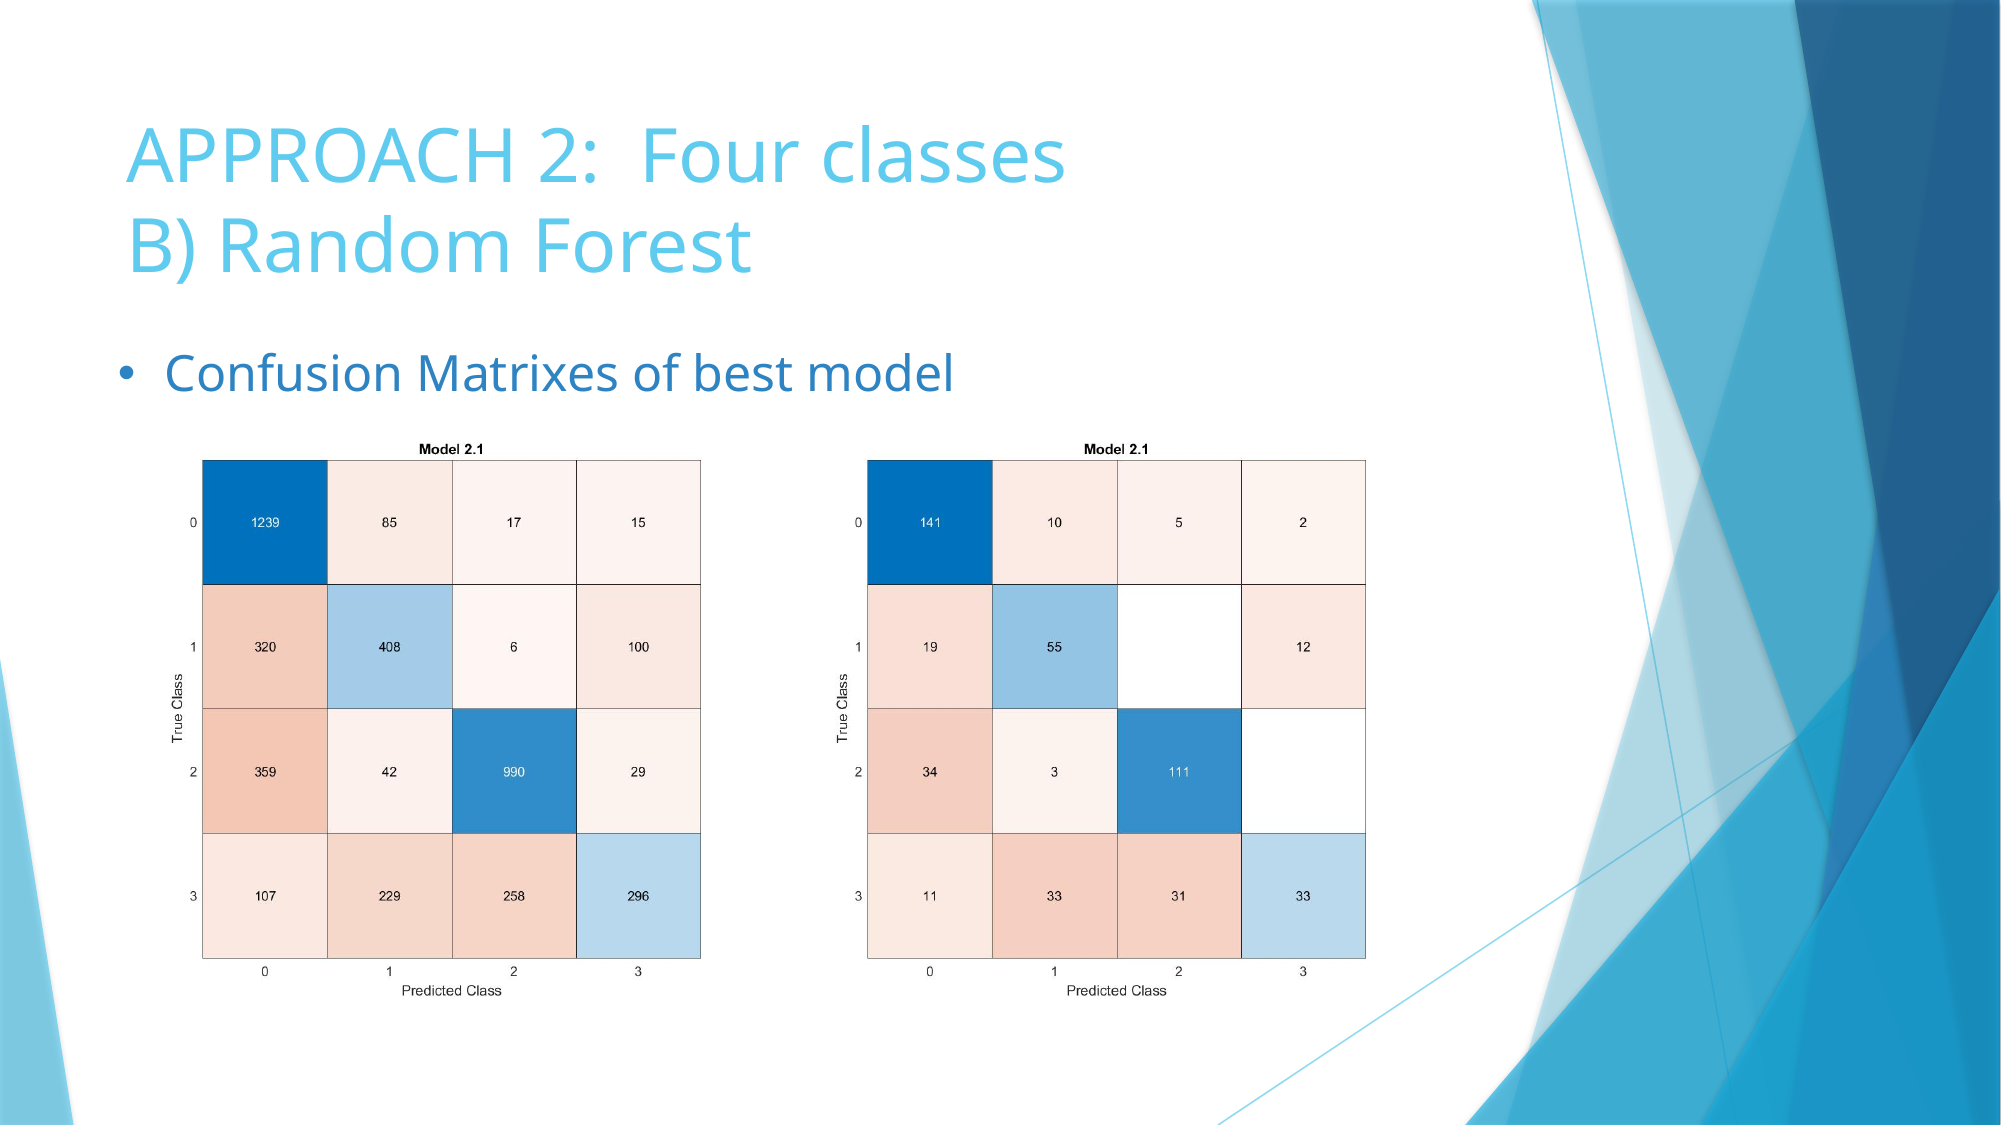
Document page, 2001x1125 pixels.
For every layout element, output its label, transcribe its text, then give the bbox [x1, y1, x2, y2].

text_box Confusion Matrixes of best model [102, 334, 1001, 410]
picture [170, 441, 703, 997]
title APPROACH 2: Four classes B) Random Forest [111, 99, 1522, 317]
picture [834, 441, 1367, 997]
